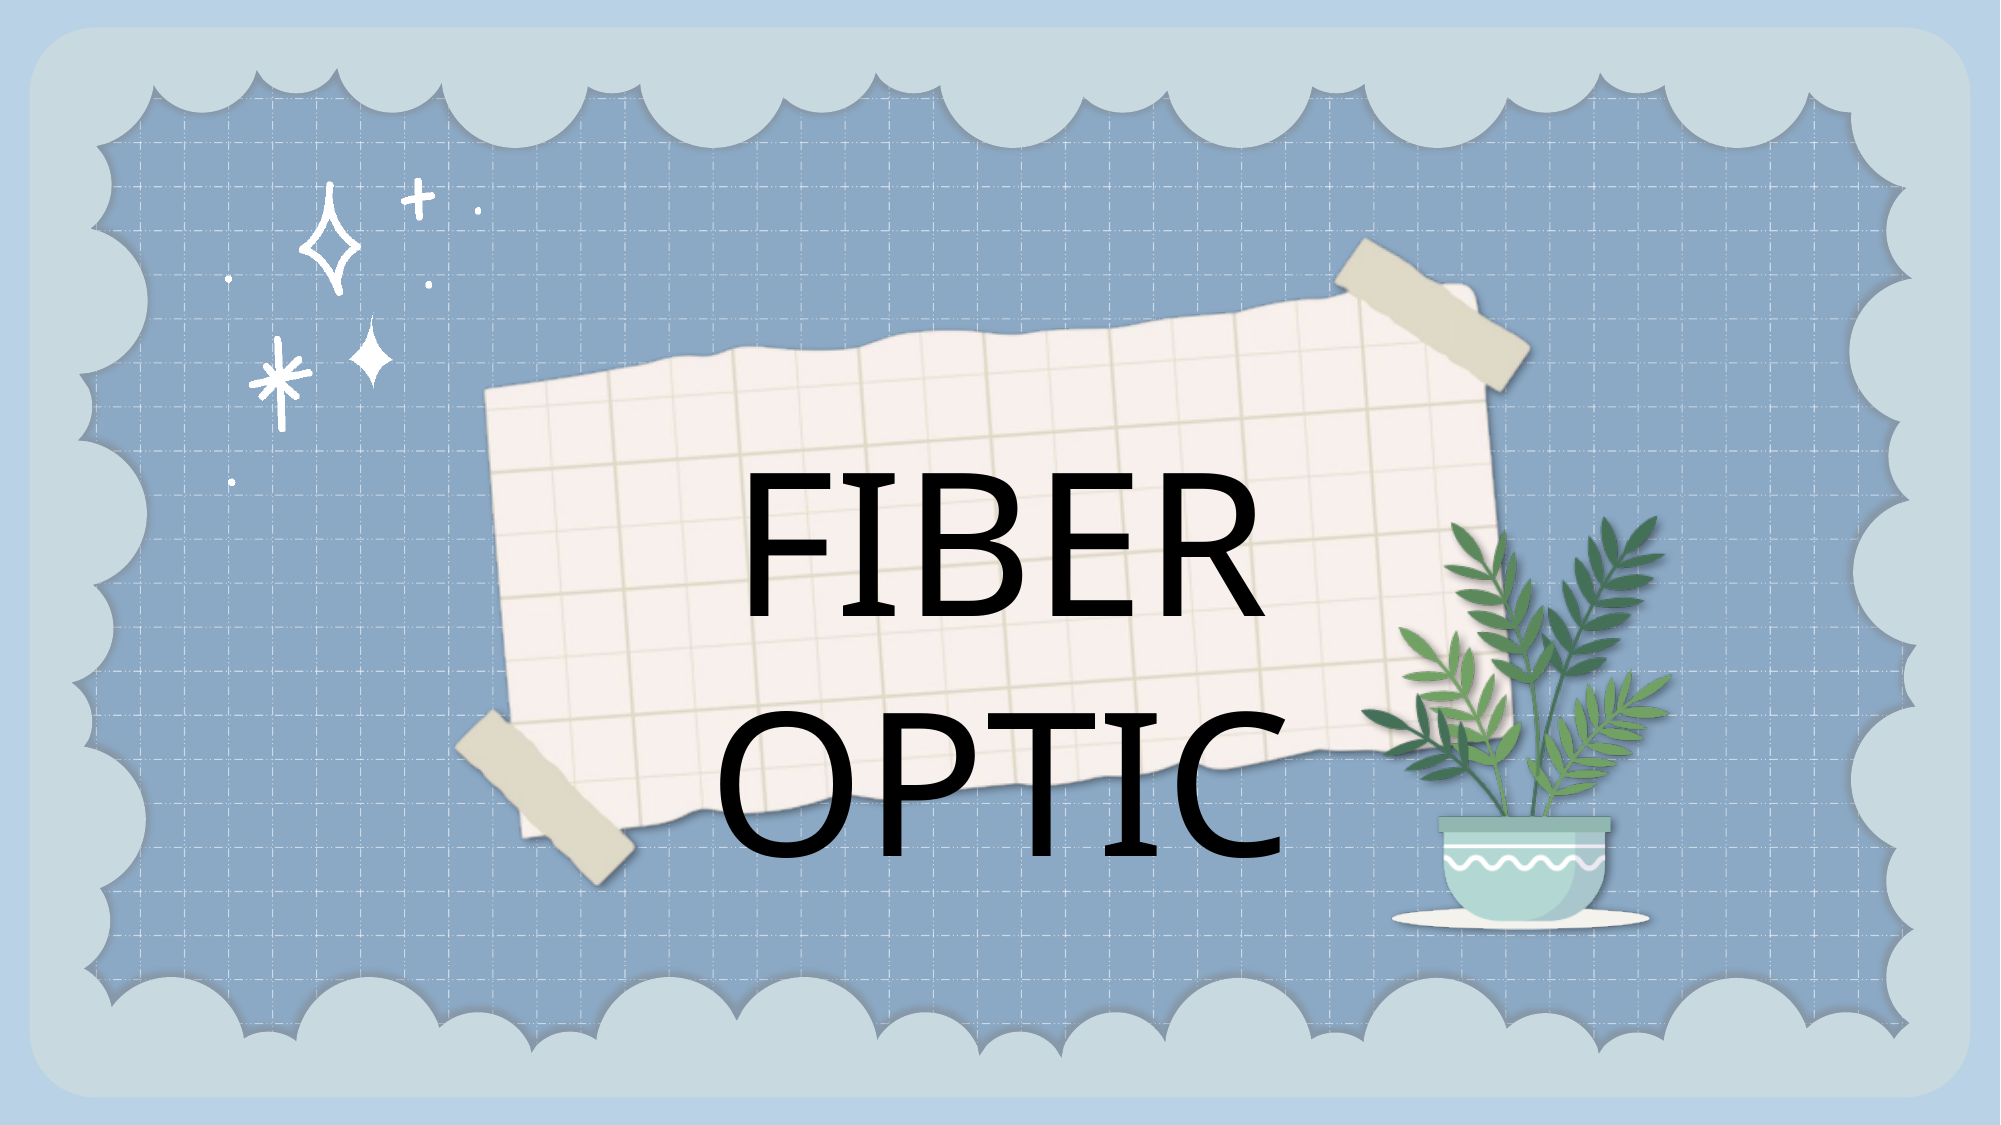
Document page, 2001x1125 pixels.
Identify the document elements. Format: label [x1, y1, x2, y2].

text_box [0, 0, 2000, 1125]
